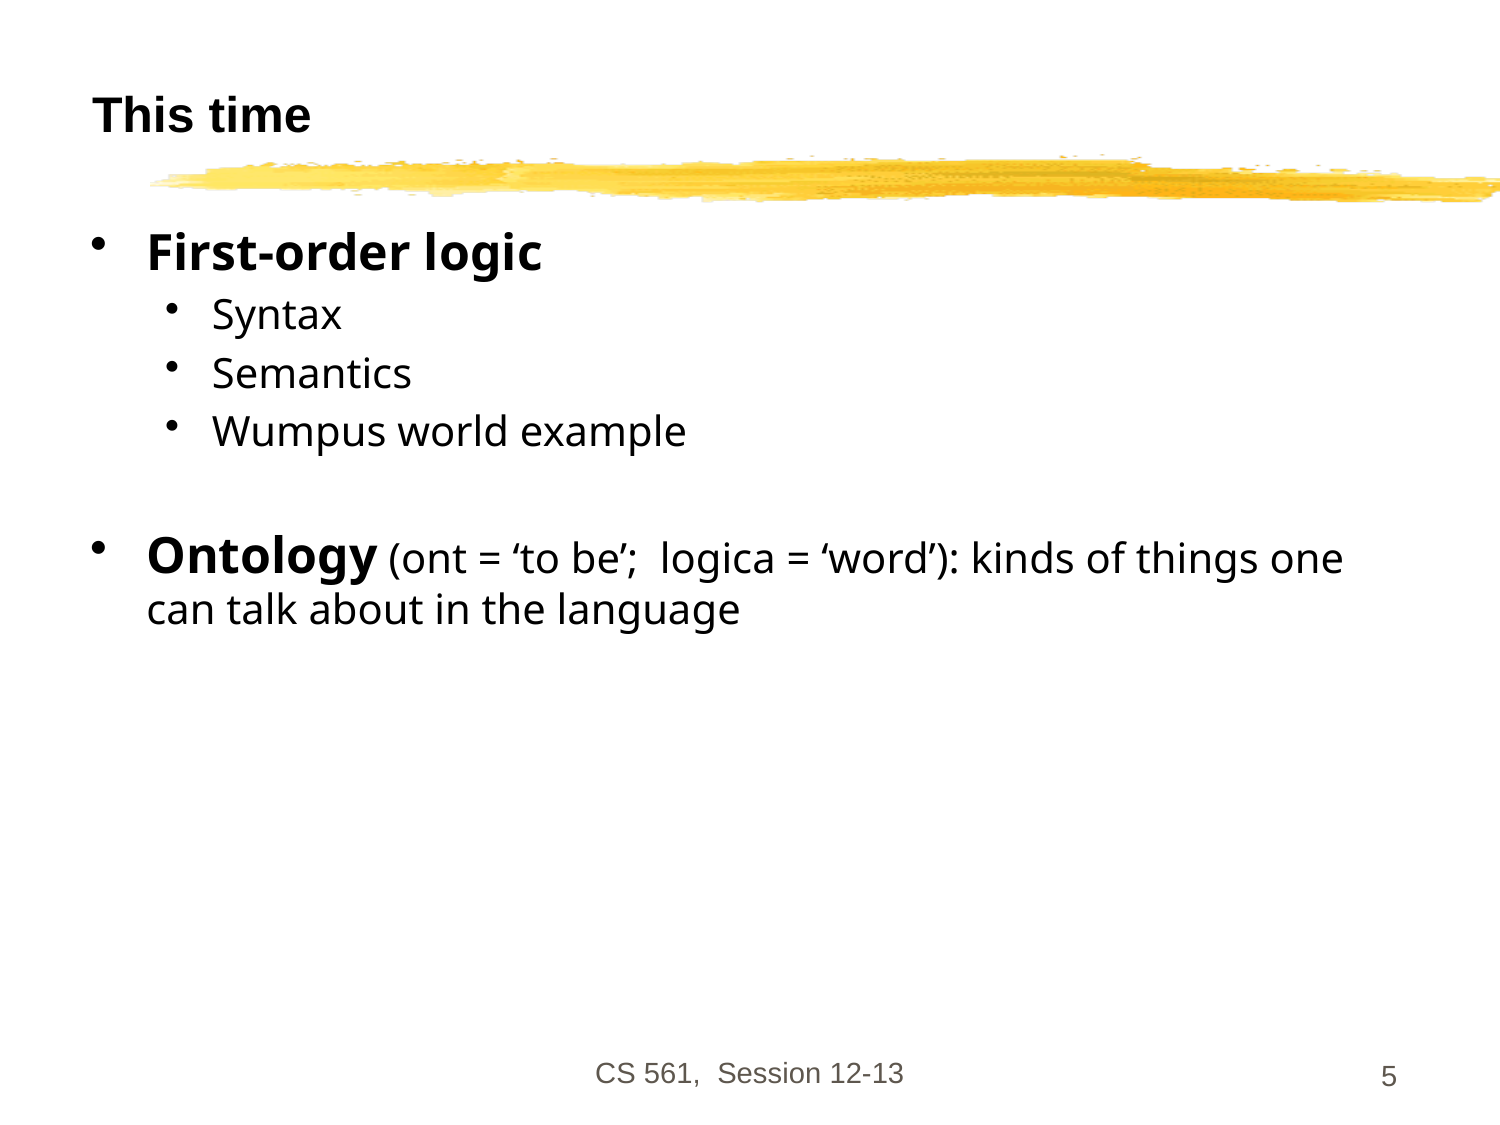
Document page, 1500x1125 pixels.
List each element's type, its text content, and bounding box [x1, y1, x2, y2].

footer CS 561, Session 12-13 [512, 1021, 988, 1098]
list First-order logic Syntax Semantics Wumpus world example Ontology (ont = ‘to be’; logica = ‘word’): kinds of things one can talk about in the language [74, 212, 1417, 994]
title This time [76, 37, 1415, 151]
slide_number 5 [1099, 1024, 1413, 1101]
picture [150, 149, 1500, 213]
